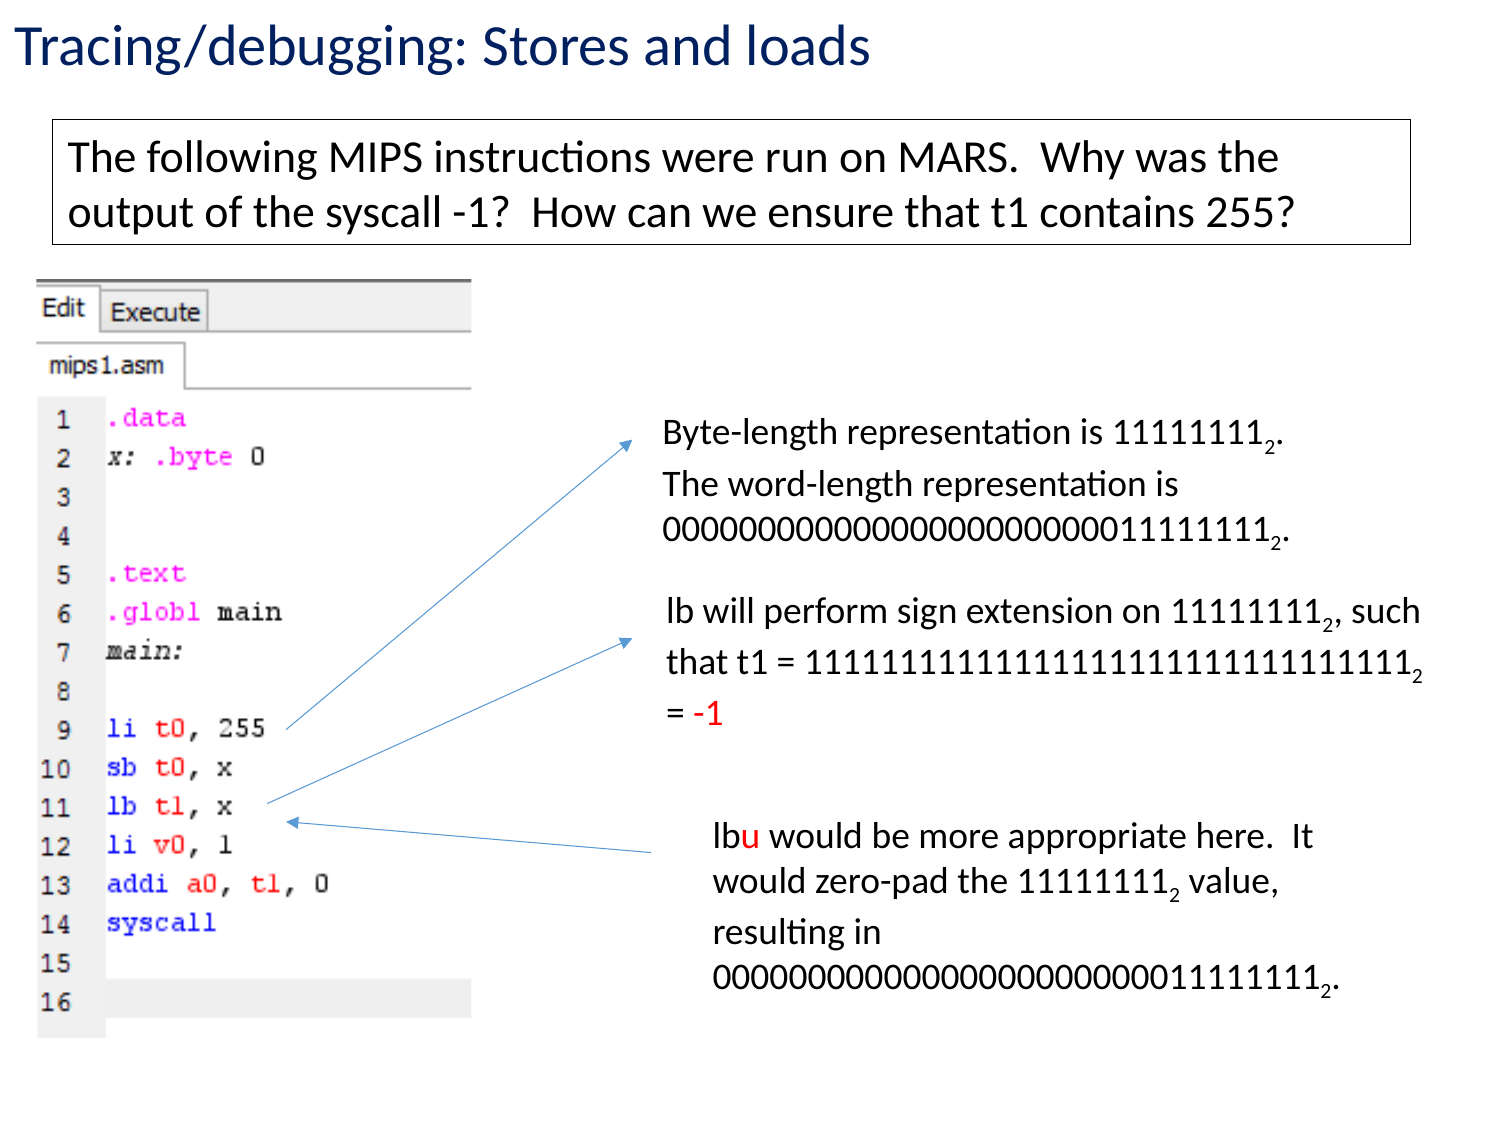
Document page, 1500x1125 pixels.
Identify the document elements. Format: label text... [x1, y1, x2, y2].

text_box lb will perform sign extension on 111111112, such that t1 = 111111111111111111111111111111112 = -1 [651, 578, 1464, 741]
text_box Tracing/debugging: Stores and loads [0, 0, 1411, 85]
text_box lbu would be more appropriate here. It would zero-pad the 111111112 value, resulting in 000000000000000000000000111111112. [697, 803, 1384, 1011]
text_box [285, 439, 633, 638]
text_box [285, 821, 652, 853]
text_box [267, 638, 633, 804]
text_box Byte-length representation is 111111112. The word-length representation is 000000000000000000000000111111112. [647, 399, 1315, 562]
picture [36, 279, 472, 1038]
text_box The following MIPS instructions were run on MARS. Why was the output of the syscall -1? How can we ensure that t1 contains 255? [52, 119, 1411, 245]
